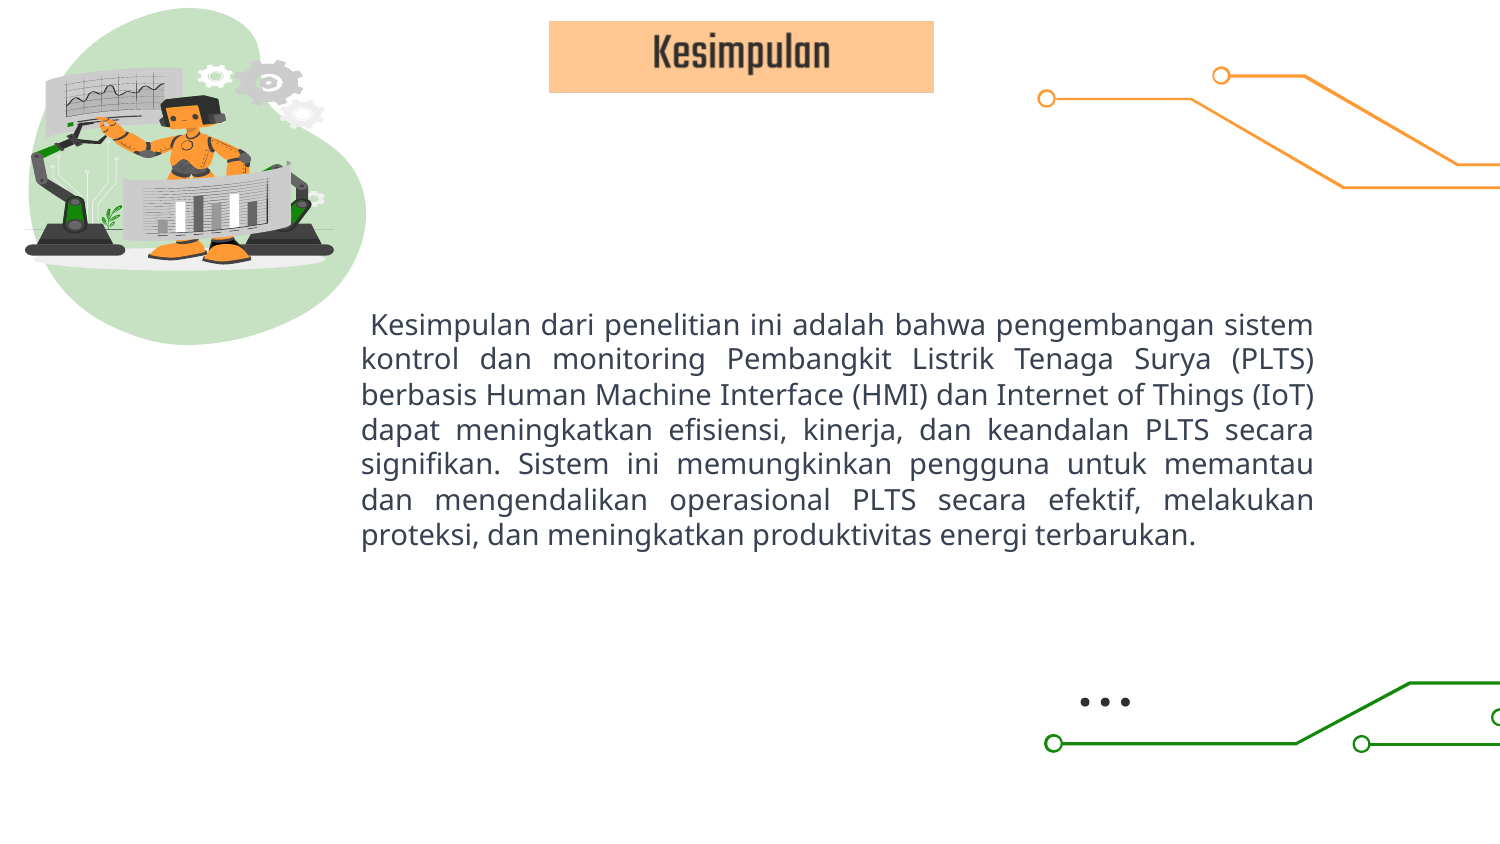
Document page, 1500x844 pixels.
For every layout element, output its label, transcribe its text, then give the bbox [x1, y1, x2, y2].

title Kesimpulan dari penelitian ini adalah bahwa pengembangan sistem kontrol dan monitoring Pembangkit Listrik Tenaga Surya (PLTS) berbasis Human Machine Interface (HMI) dan Internet of Things (IoT) dapat meningkatkan efisiensi, kinerja, dan keandalan PLTS secara signifikan. Sistem ini memungkinkan pengguna untuk memantau dan mengendalikan operasional PLTS secara efektif, melakukan proteksi, dan meningkatkan produktivitas energi terbarukan. [345, 150, 1330, 707]
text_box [1080, 697, 1131, 707]
text_box [77, 7, 261, 58]
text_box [24, 59, 335, 271]
text_box [54, 152, 345, 346]
picture [548, 10, 934, 121]
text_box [1037, 65, 1500, 190]
